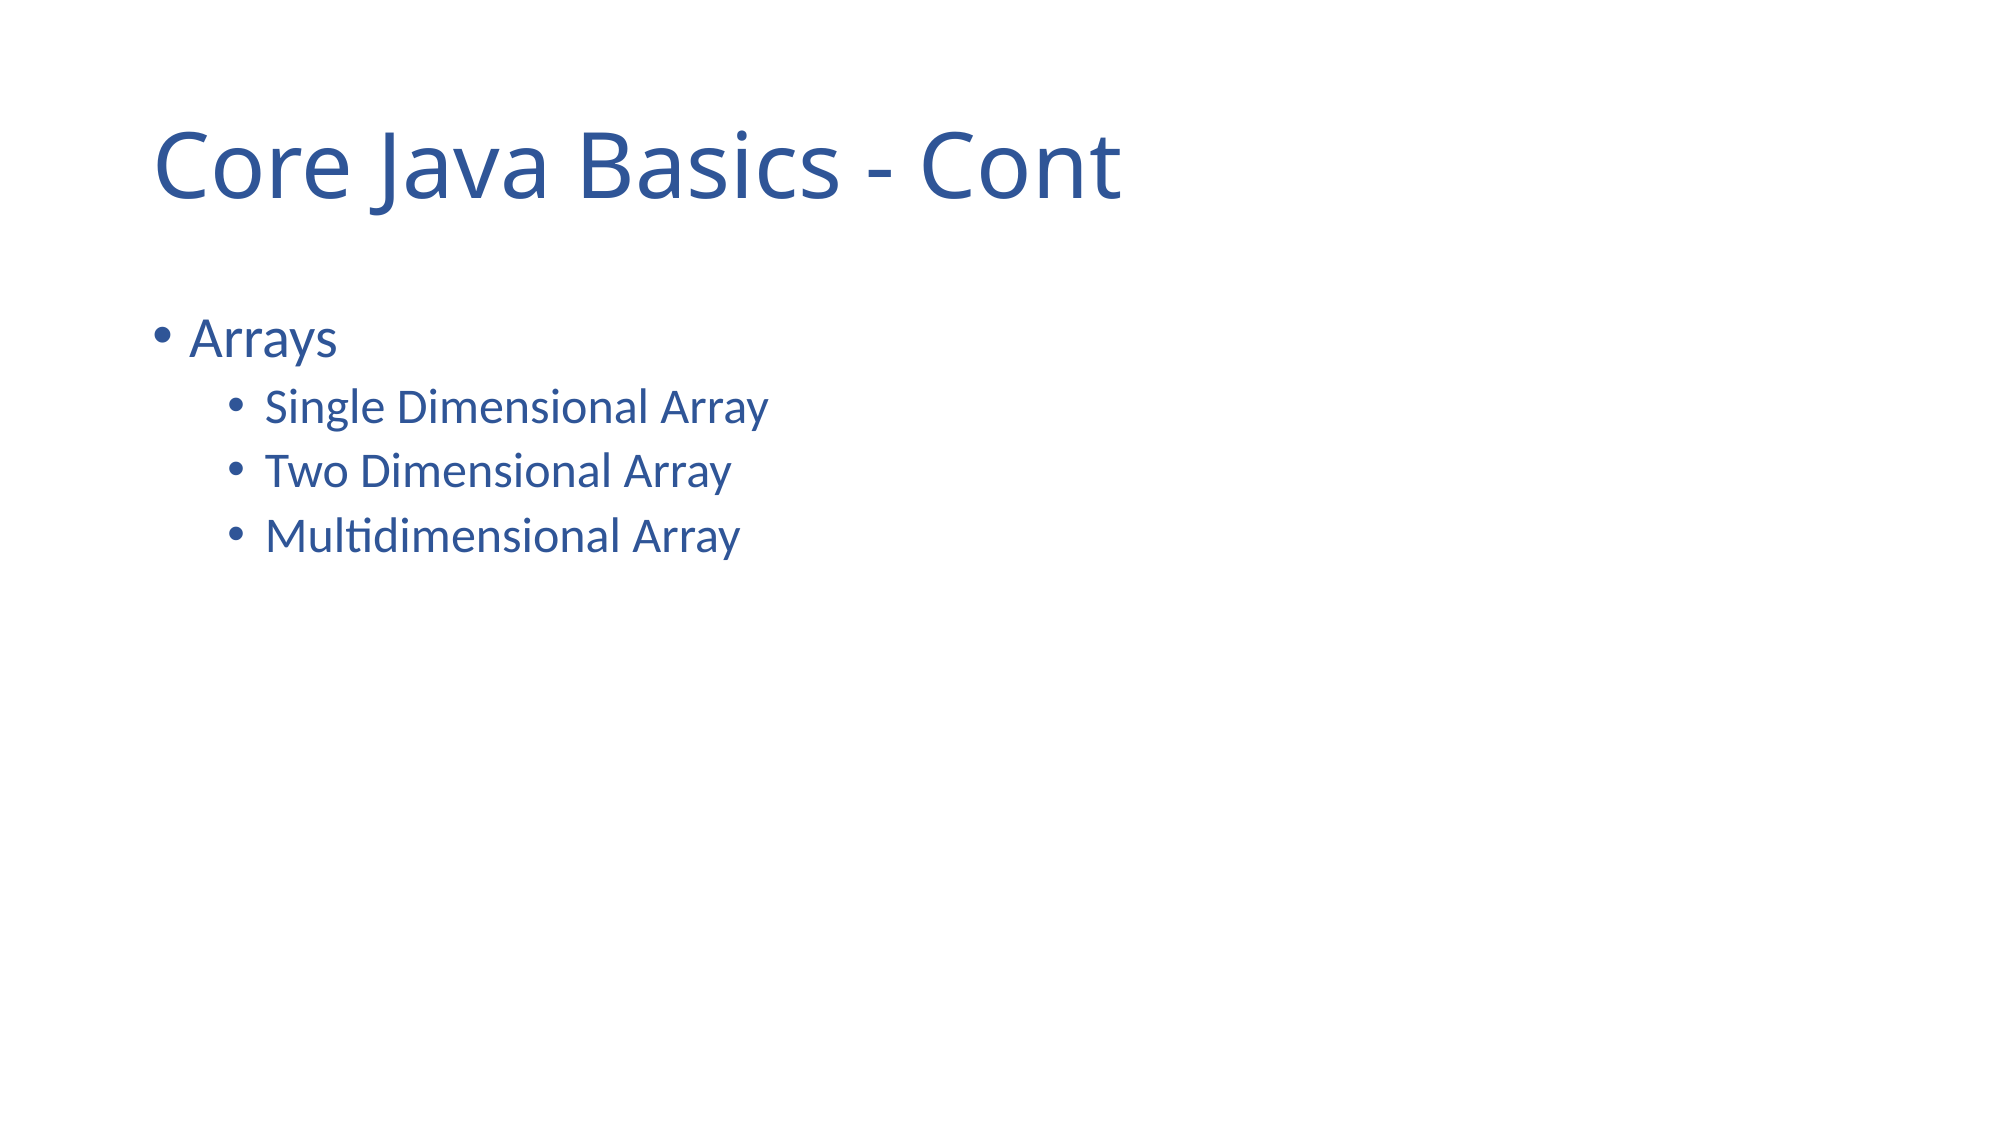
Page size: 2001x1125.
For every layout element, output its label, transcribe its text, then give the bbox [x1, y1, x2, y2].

title Core Java Basics - Cont [137, 59, 1863, 278]
list Arrays Single Dimensional Array Two Dimensional Array Multidimensional Array [137, 299, 1863, 1014]
